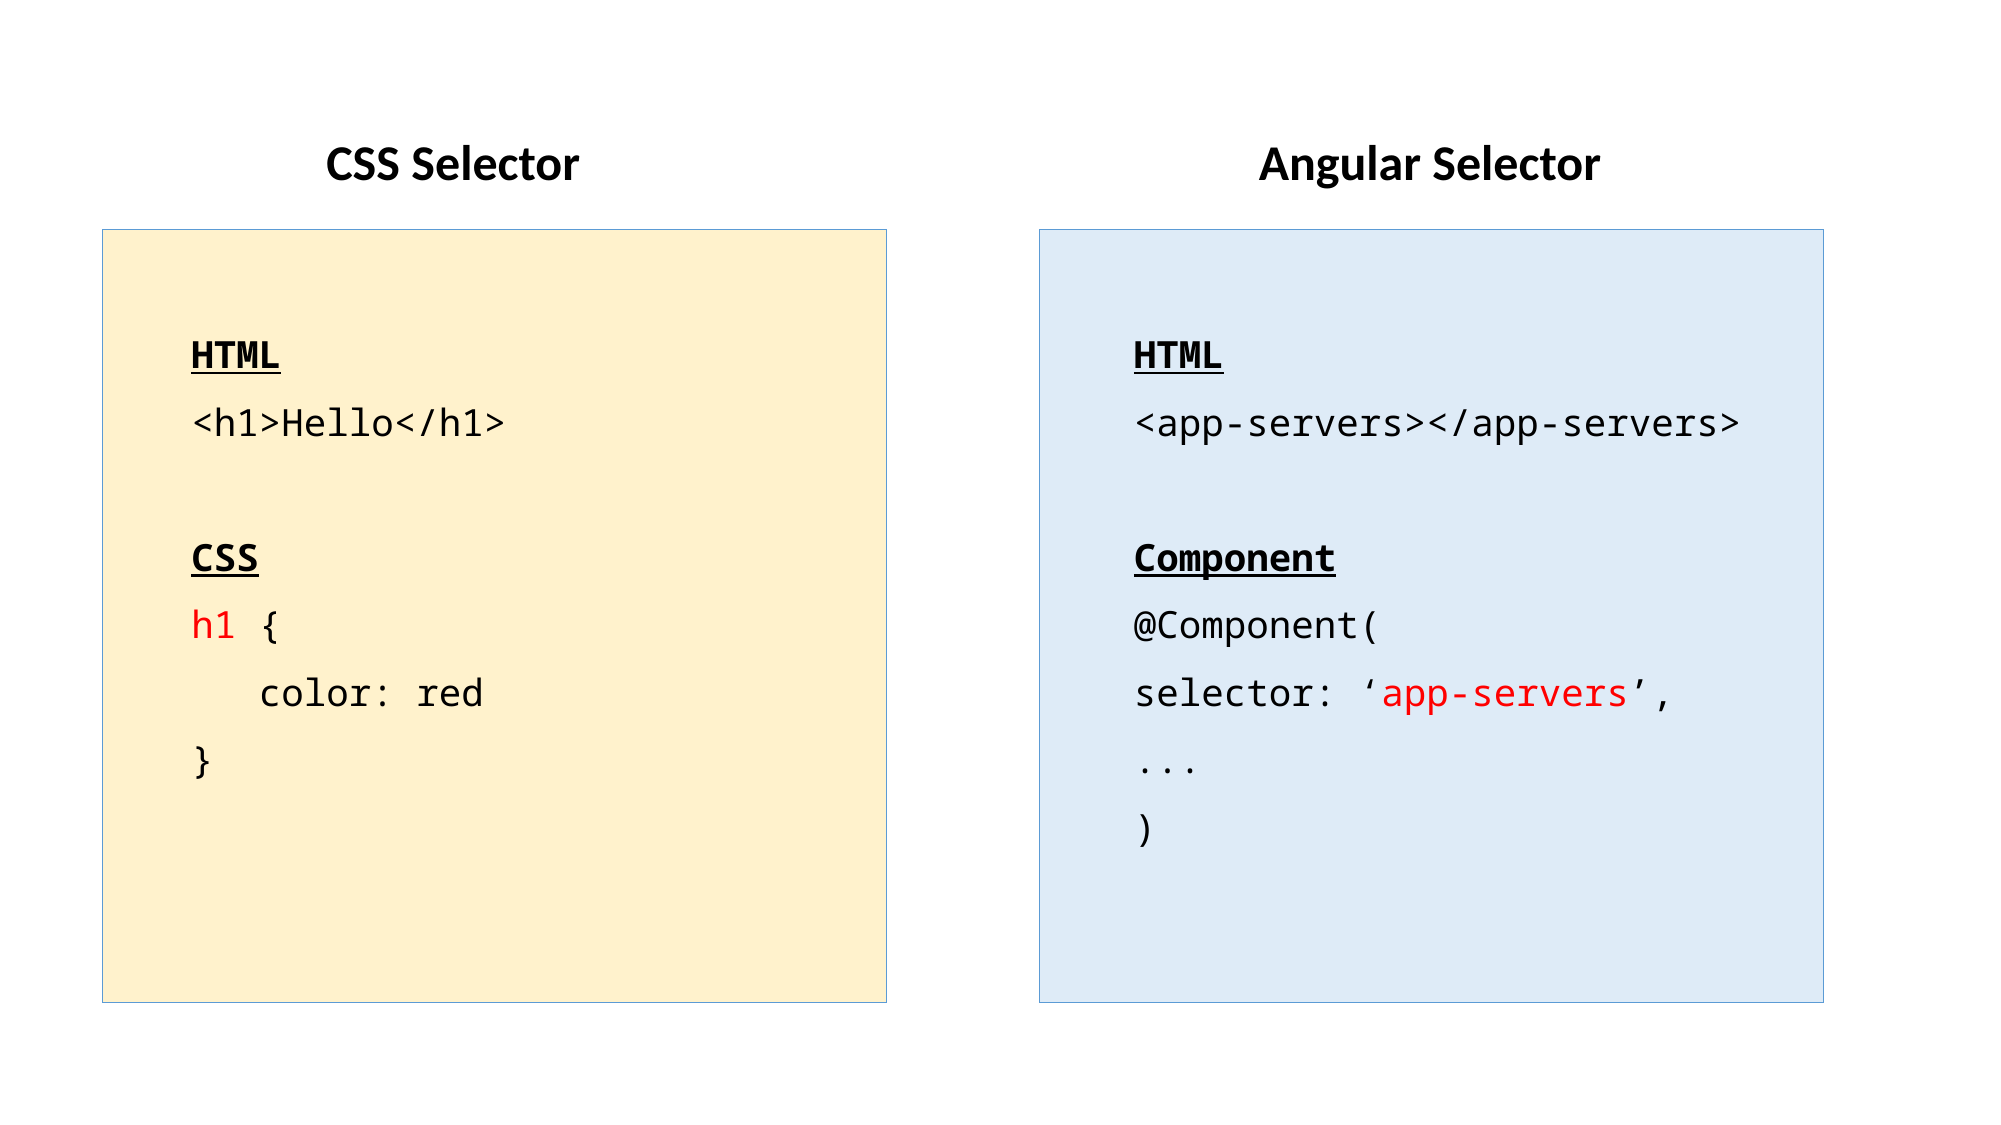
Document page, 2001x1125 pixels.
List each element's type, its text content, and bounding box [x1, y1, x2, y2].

text_box HTML <h1>Hello</h1> CSS h1 { color: red } [176, 301, 620, 834]
text_box [1039, 229, 1824, 1003]
text_box [102, 229, 887, 1003]
text_box Angular Selector [1244, 122, 1619, 198]
text_box CSS Selector [311, 122, 603, 198]
text_box HTML <app-servers></app-servers> Component @Component( selector: ‘app-servers’, ... ) [1119, 301, 1824, 857]
